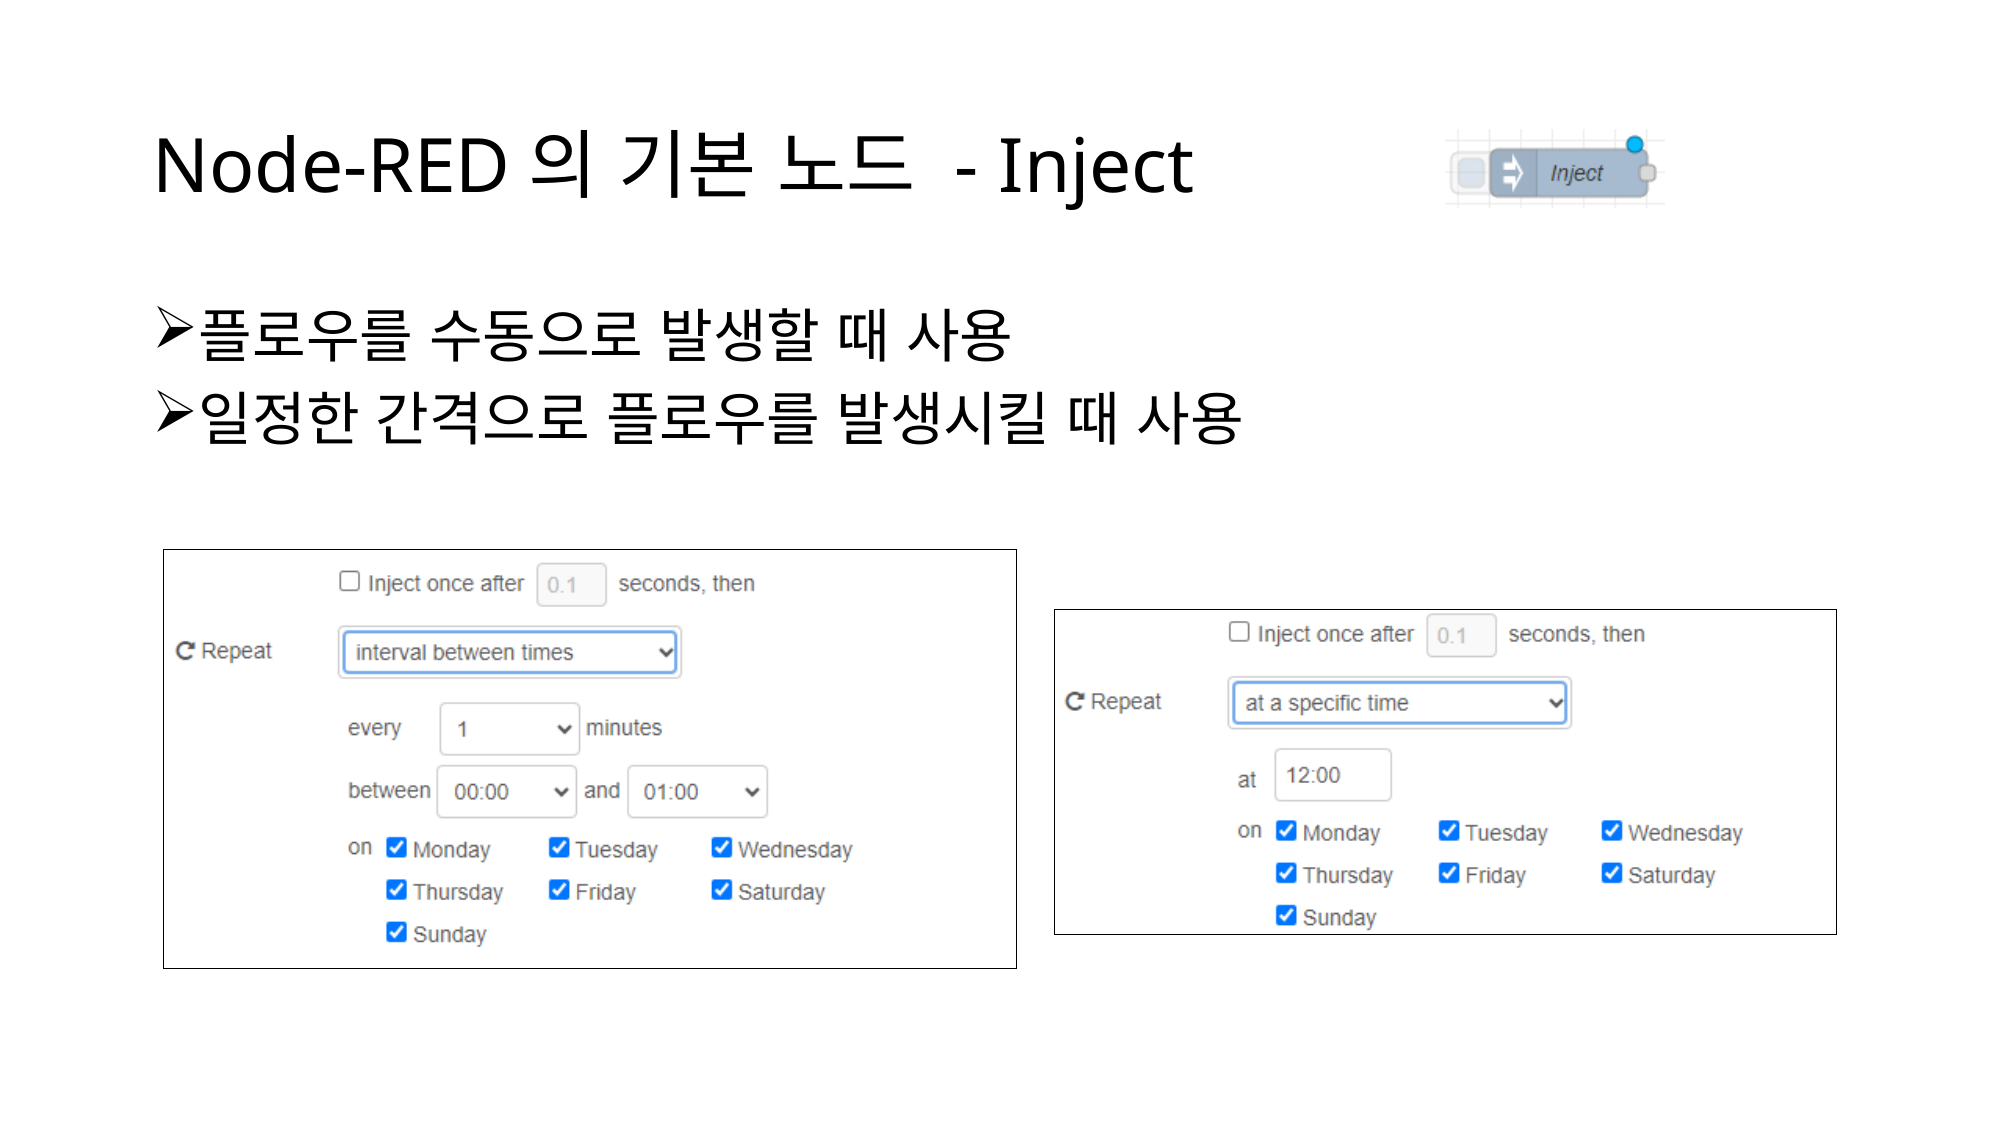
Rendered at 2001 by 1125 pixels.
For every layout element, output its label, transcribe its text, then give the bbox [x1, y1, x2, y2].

picture [163, 549, 1018, 969]
title Node-RED의 기본 노드 - Inject [137, 59, 1863, 278]
list 플로우를 수동으로 발생할 때 사용 일정한 간격으로 플로우를 발생시킬 때 사용 [137, 299, 1894, 469]
picture [1054, 608, 1837, 935]
picture [1444, 129, 1665, 209]
